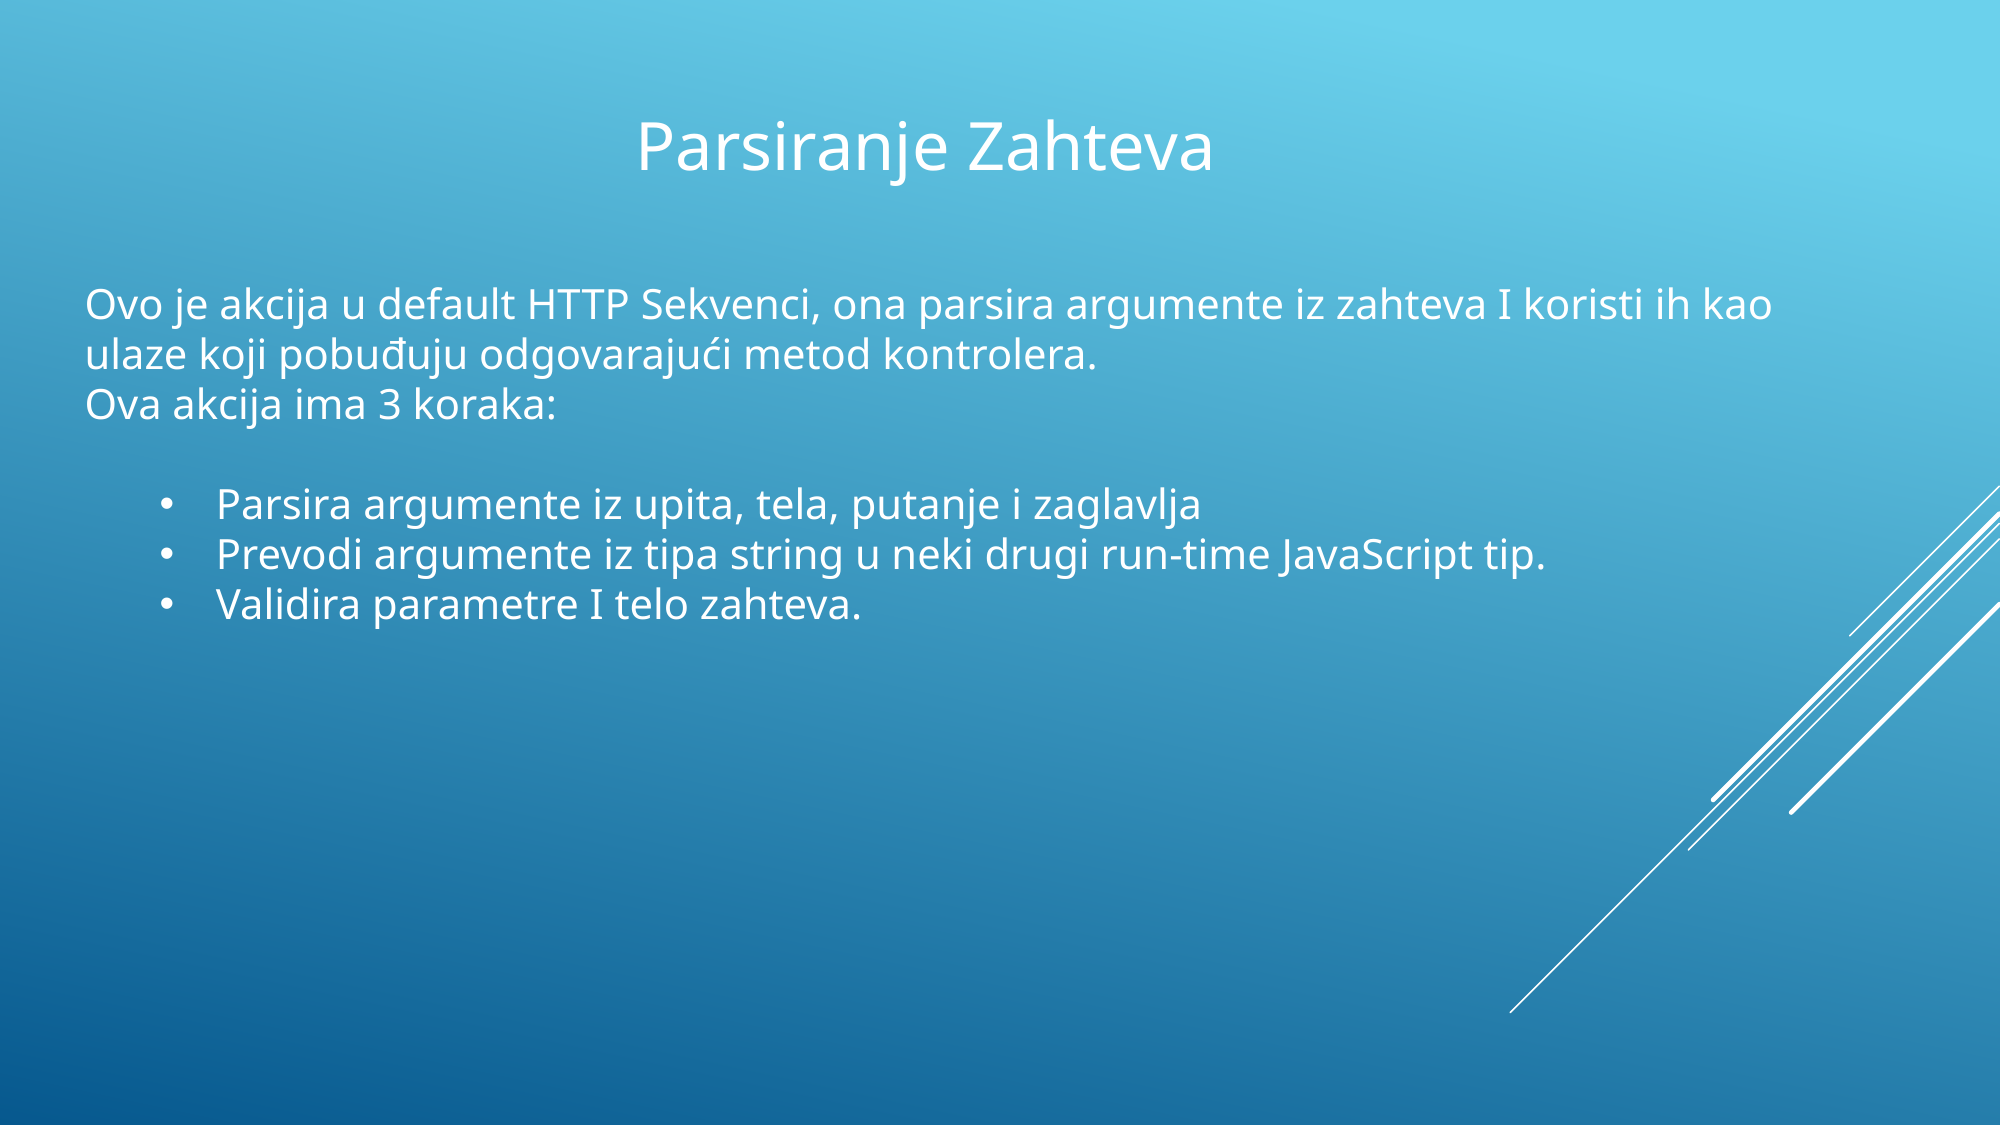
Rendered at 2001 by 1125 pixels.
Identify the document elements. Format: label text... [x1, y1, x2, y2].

text_box Ovo je akcija u default HTTP Sekvenci, ona parsira argumente iz zahteva I koristi ih kao ulaze koji pobuđuju odgovarajući metod kontrolera. Ova akcija ima 3 koraka: Parsira argumente iz upita, tela, putanje i zaglavlja Prevodi argumente iz tipa string u neki drugi run-time JavaScript tip. Validira parametre I telo zahteva. [69, 270, 1930, 636]
text_box Parsiranje Zahteva [620, 96, 1380, 191]
